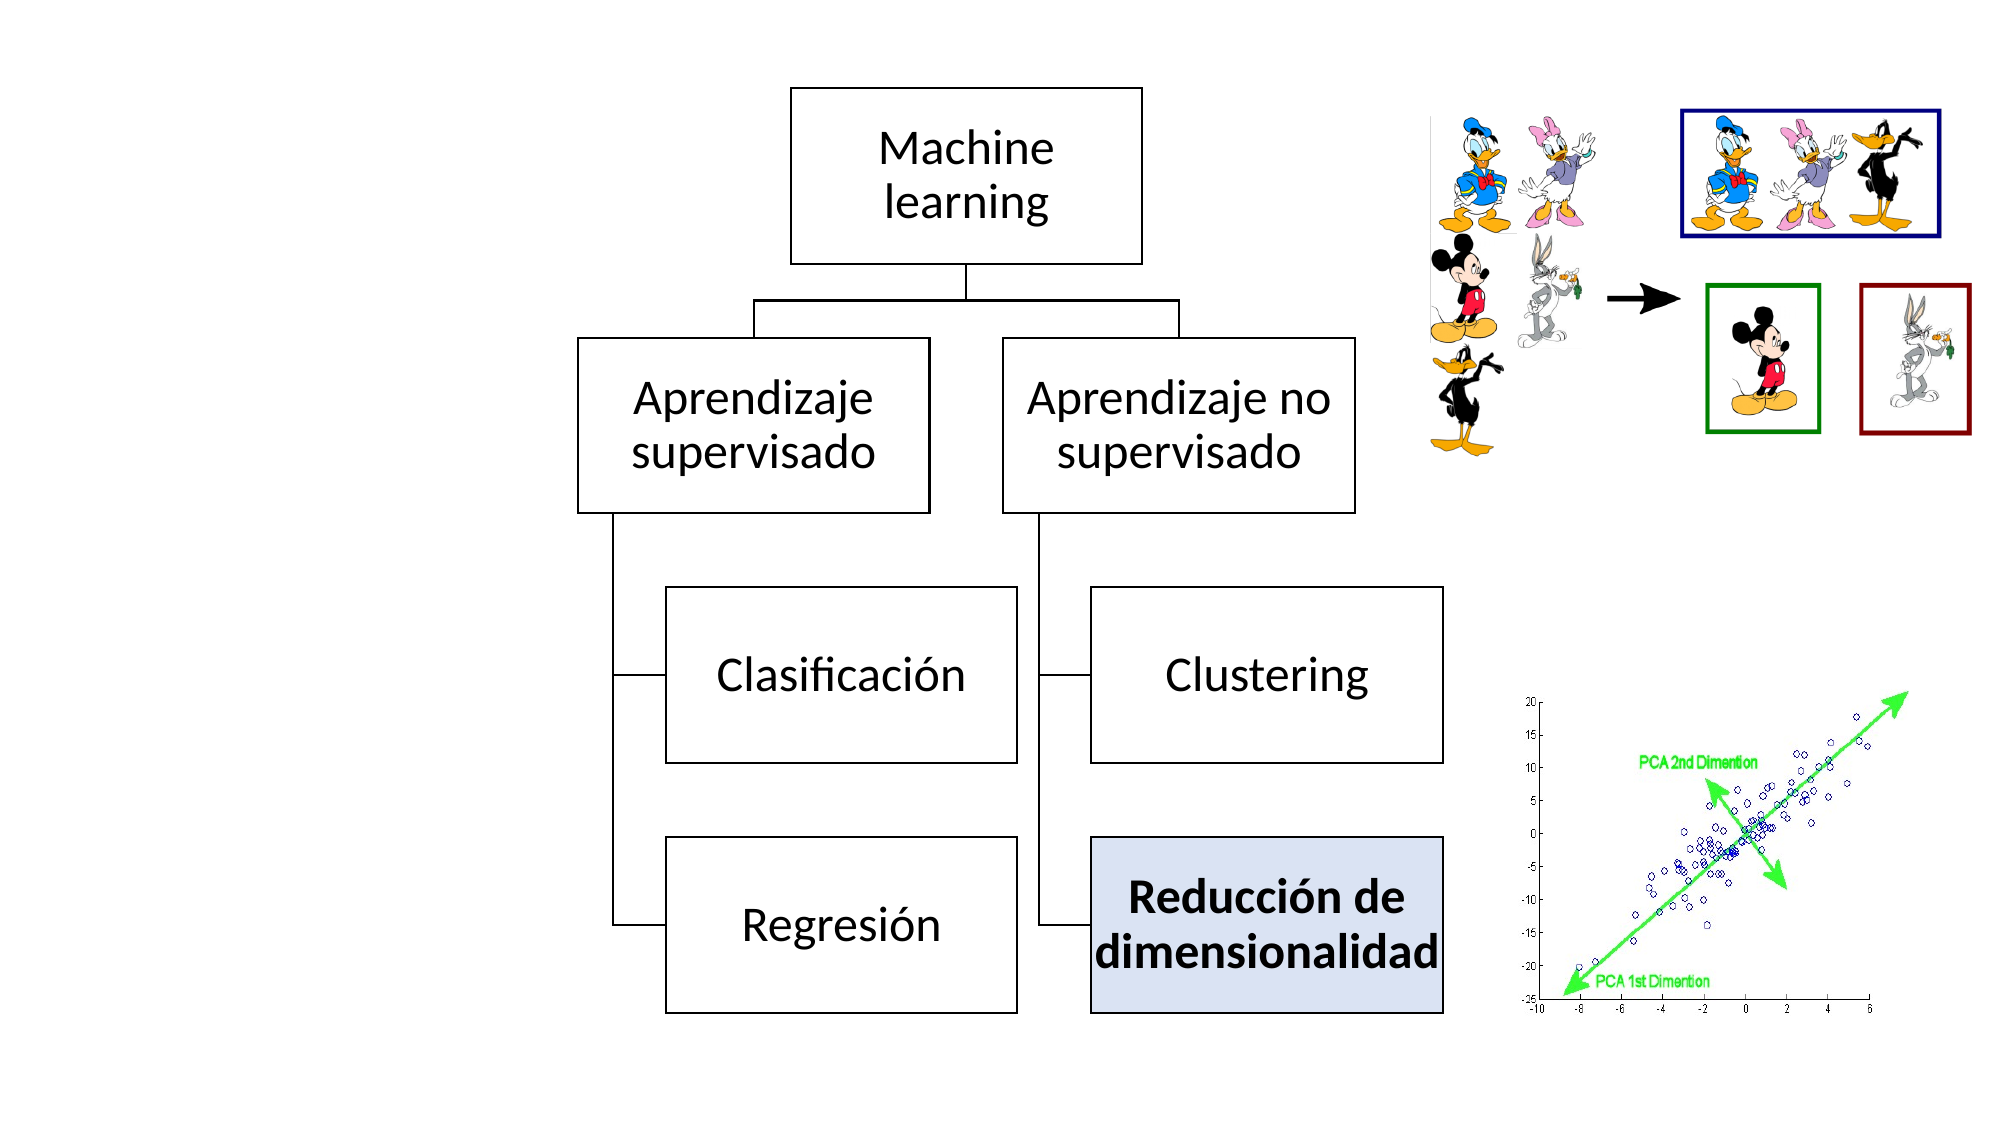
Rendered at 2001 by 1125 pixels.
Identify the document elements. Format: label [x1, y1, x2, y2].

list [147, 87, 1873, 1014]
picture [1382, 87, 1989, 483]
picture [1483, 673, 1909, 1038]
